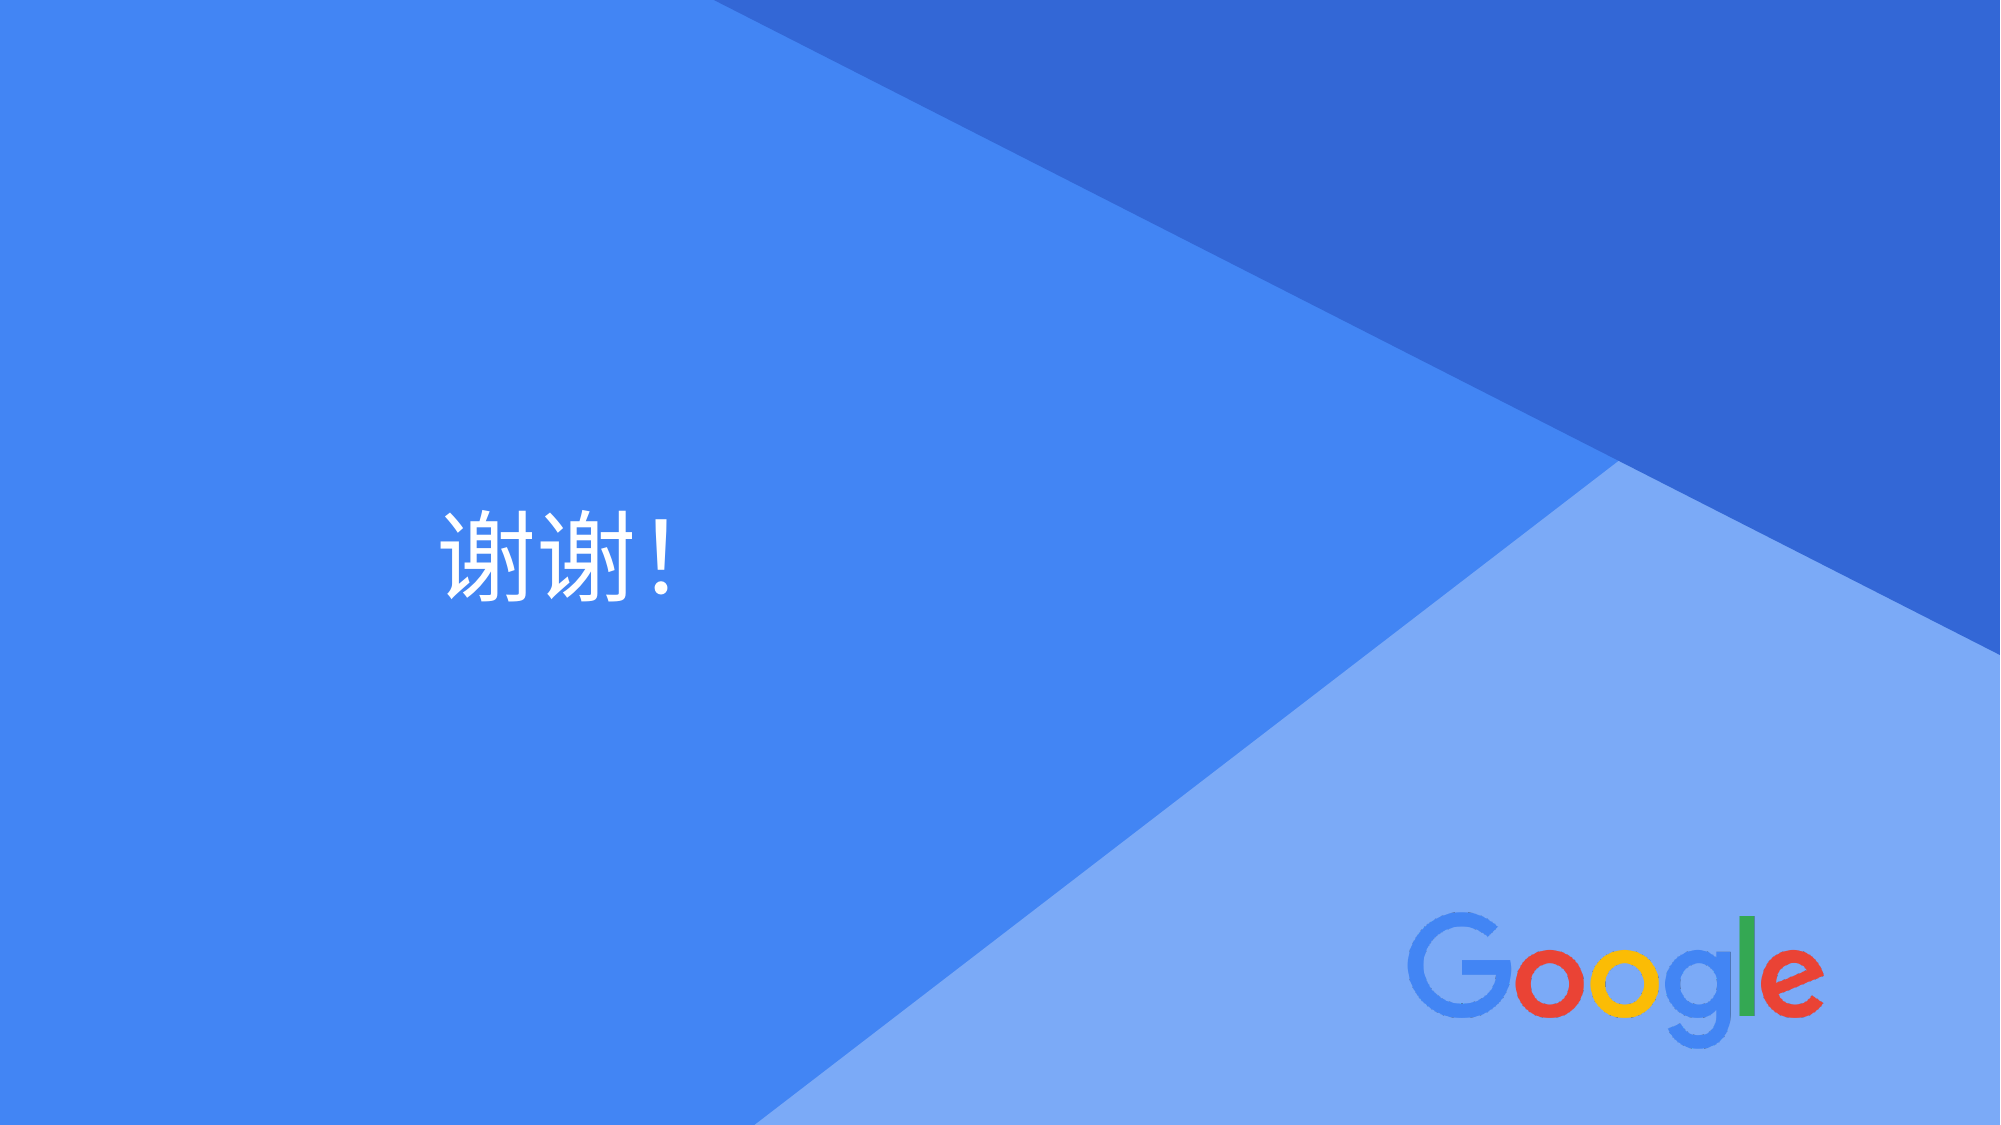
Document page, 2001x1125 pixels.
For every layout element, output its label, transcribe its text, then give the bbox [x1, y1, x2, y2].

picture [1407, 910, 1824, 1051]
title 谢谢！ [421, 479, 2000, 702]
